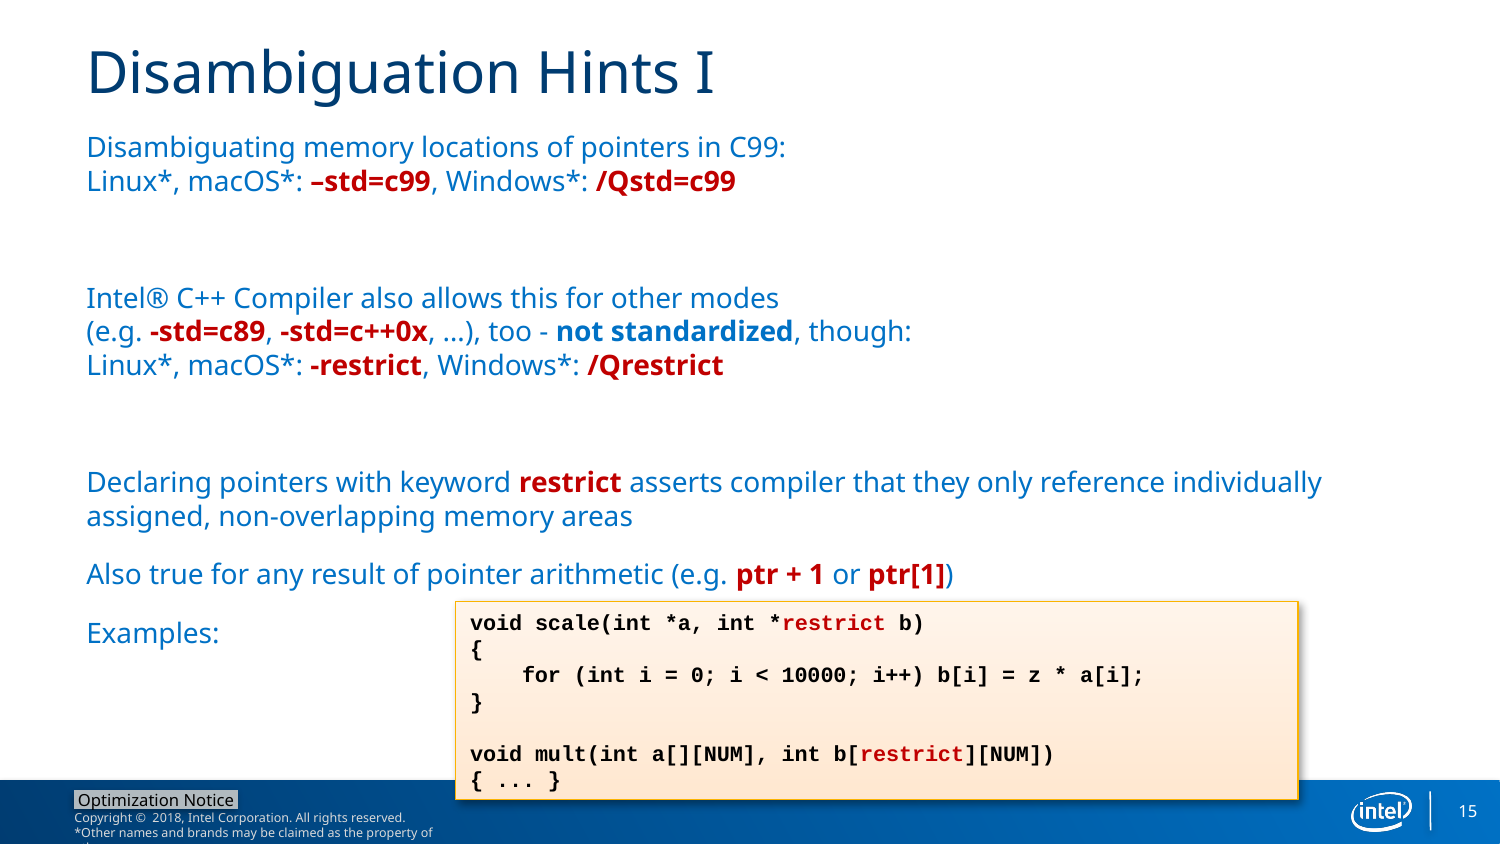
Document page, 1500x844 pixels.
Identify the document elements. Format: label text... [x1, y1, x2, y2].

list Disambiguating memory locations of pointers in C99: Linux*, macOS*: –std=c99, Windows*: /Qstd=c99 Intel® C++ Compiler also allows this for other modes (e.g. -std=c89, -std=c++0x, …), too - not standardized, though: Linux*, macOS*: -restrict, Windows*: /Qrestrict Declaring pointers with keyword restrict asserts compiler that they only reference individually assigned, non-overlapping memory areas Also true for any result of pointer arithmetic (e.g. ptr + 1 or ptr[1]) Examples: [75, 152, 1425, 681]
picture [1351, 792, 1412, 832]
slide_number 15 [1430, 790, 1478, 836]
title Disambiguation Hints I [75, 30, 1425, 152]
text_box void scale(int *a, int *restrict b) { for (int i = 0; i < 10000; i++) b[i] = z * a[i]; } void mult(int a[][NUM], int b[restrict][NUM]) { ... } [455, 601, 1298, 800]
